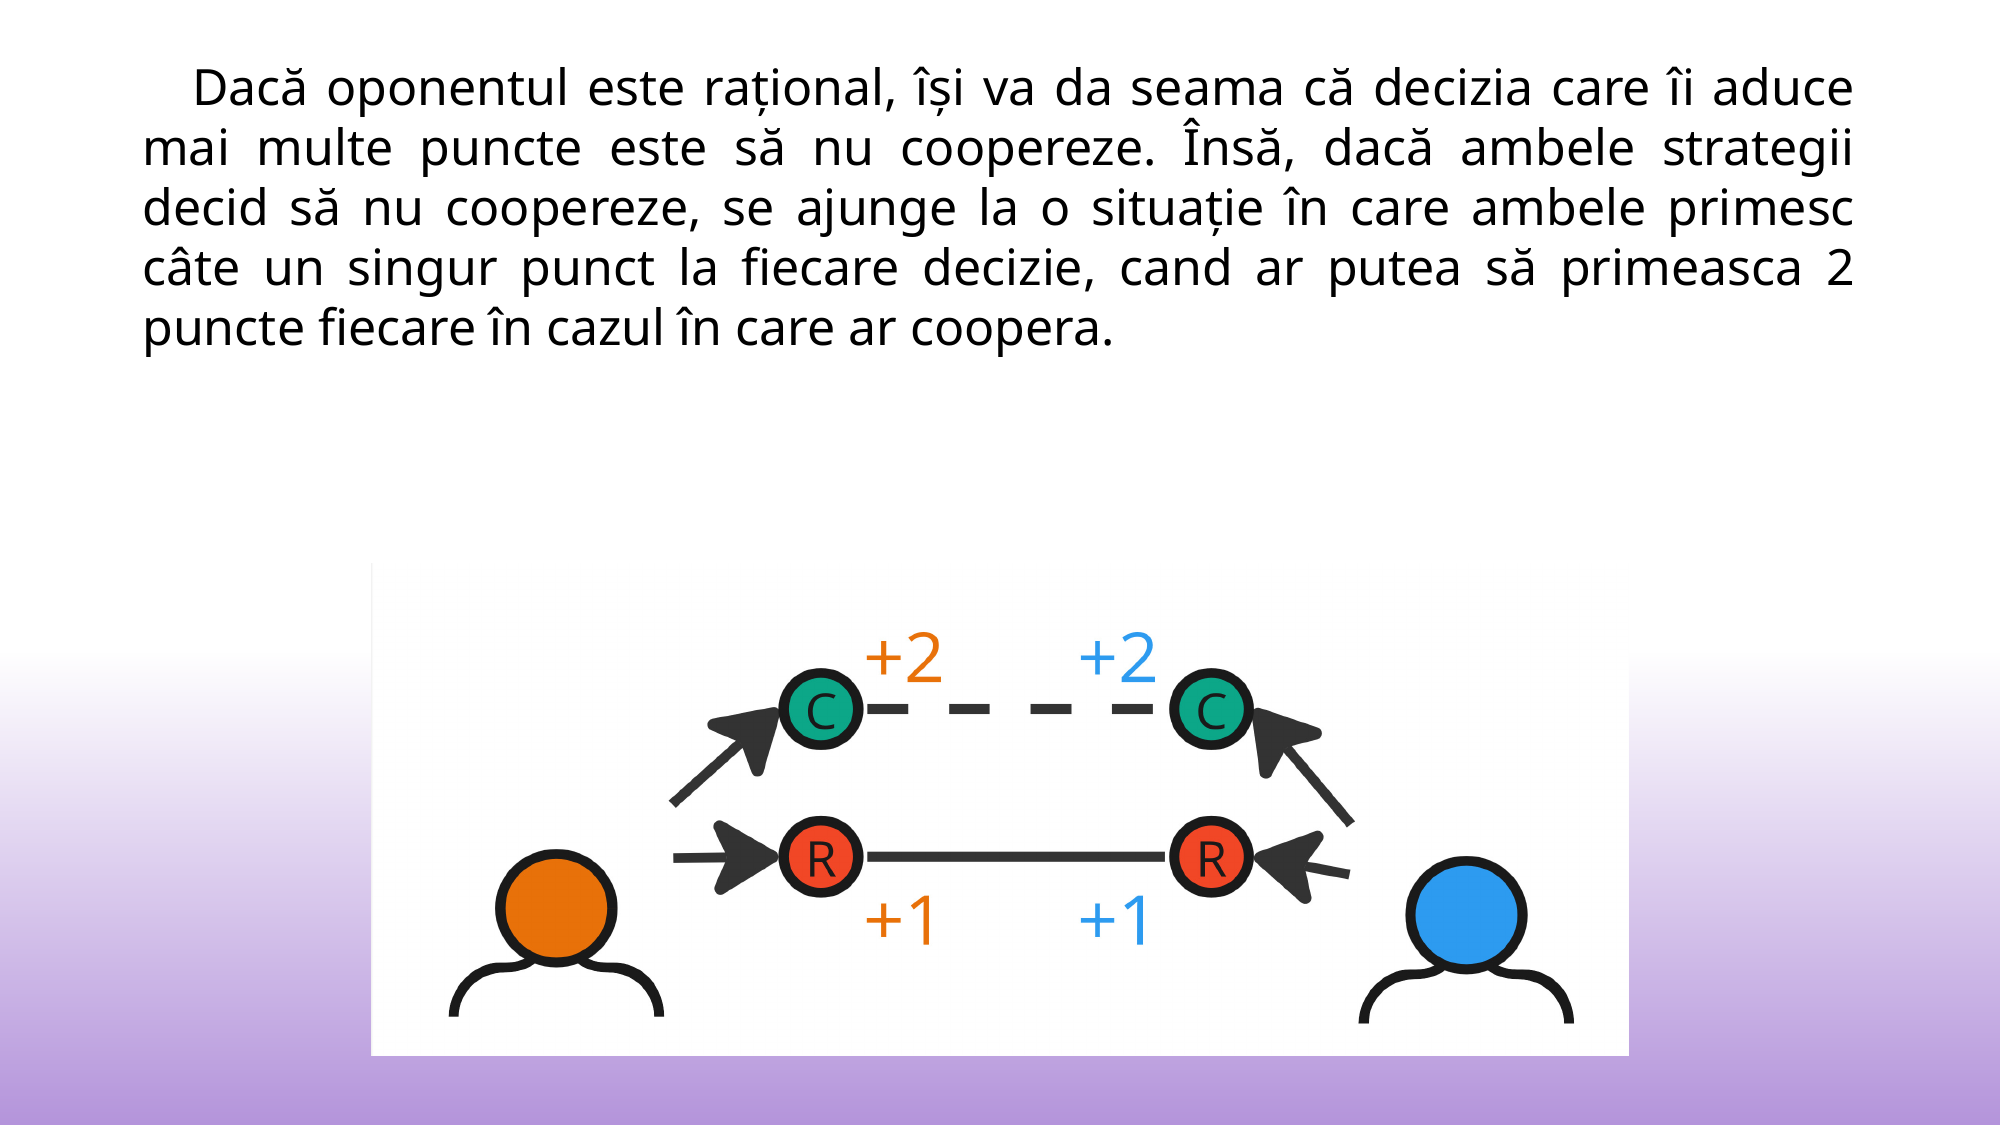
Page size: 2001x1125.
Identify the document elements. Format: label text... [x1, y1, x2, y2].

text_box Dacă oponentul este rațional, își va da seama că decizia care îi aduce mai multe puncte este să nu coopereze. Însă, dacă ambele strategii decid să nu coopereze, se ajunge la o situație în care ambele primesc câte un singur punct la fiecare decizie, cand ar putea să primeasca 2 puncte fiecare în cazul în care ar coopera. [127, 48, 1871, 364]
picture [371, 563, 1629, 1056]
